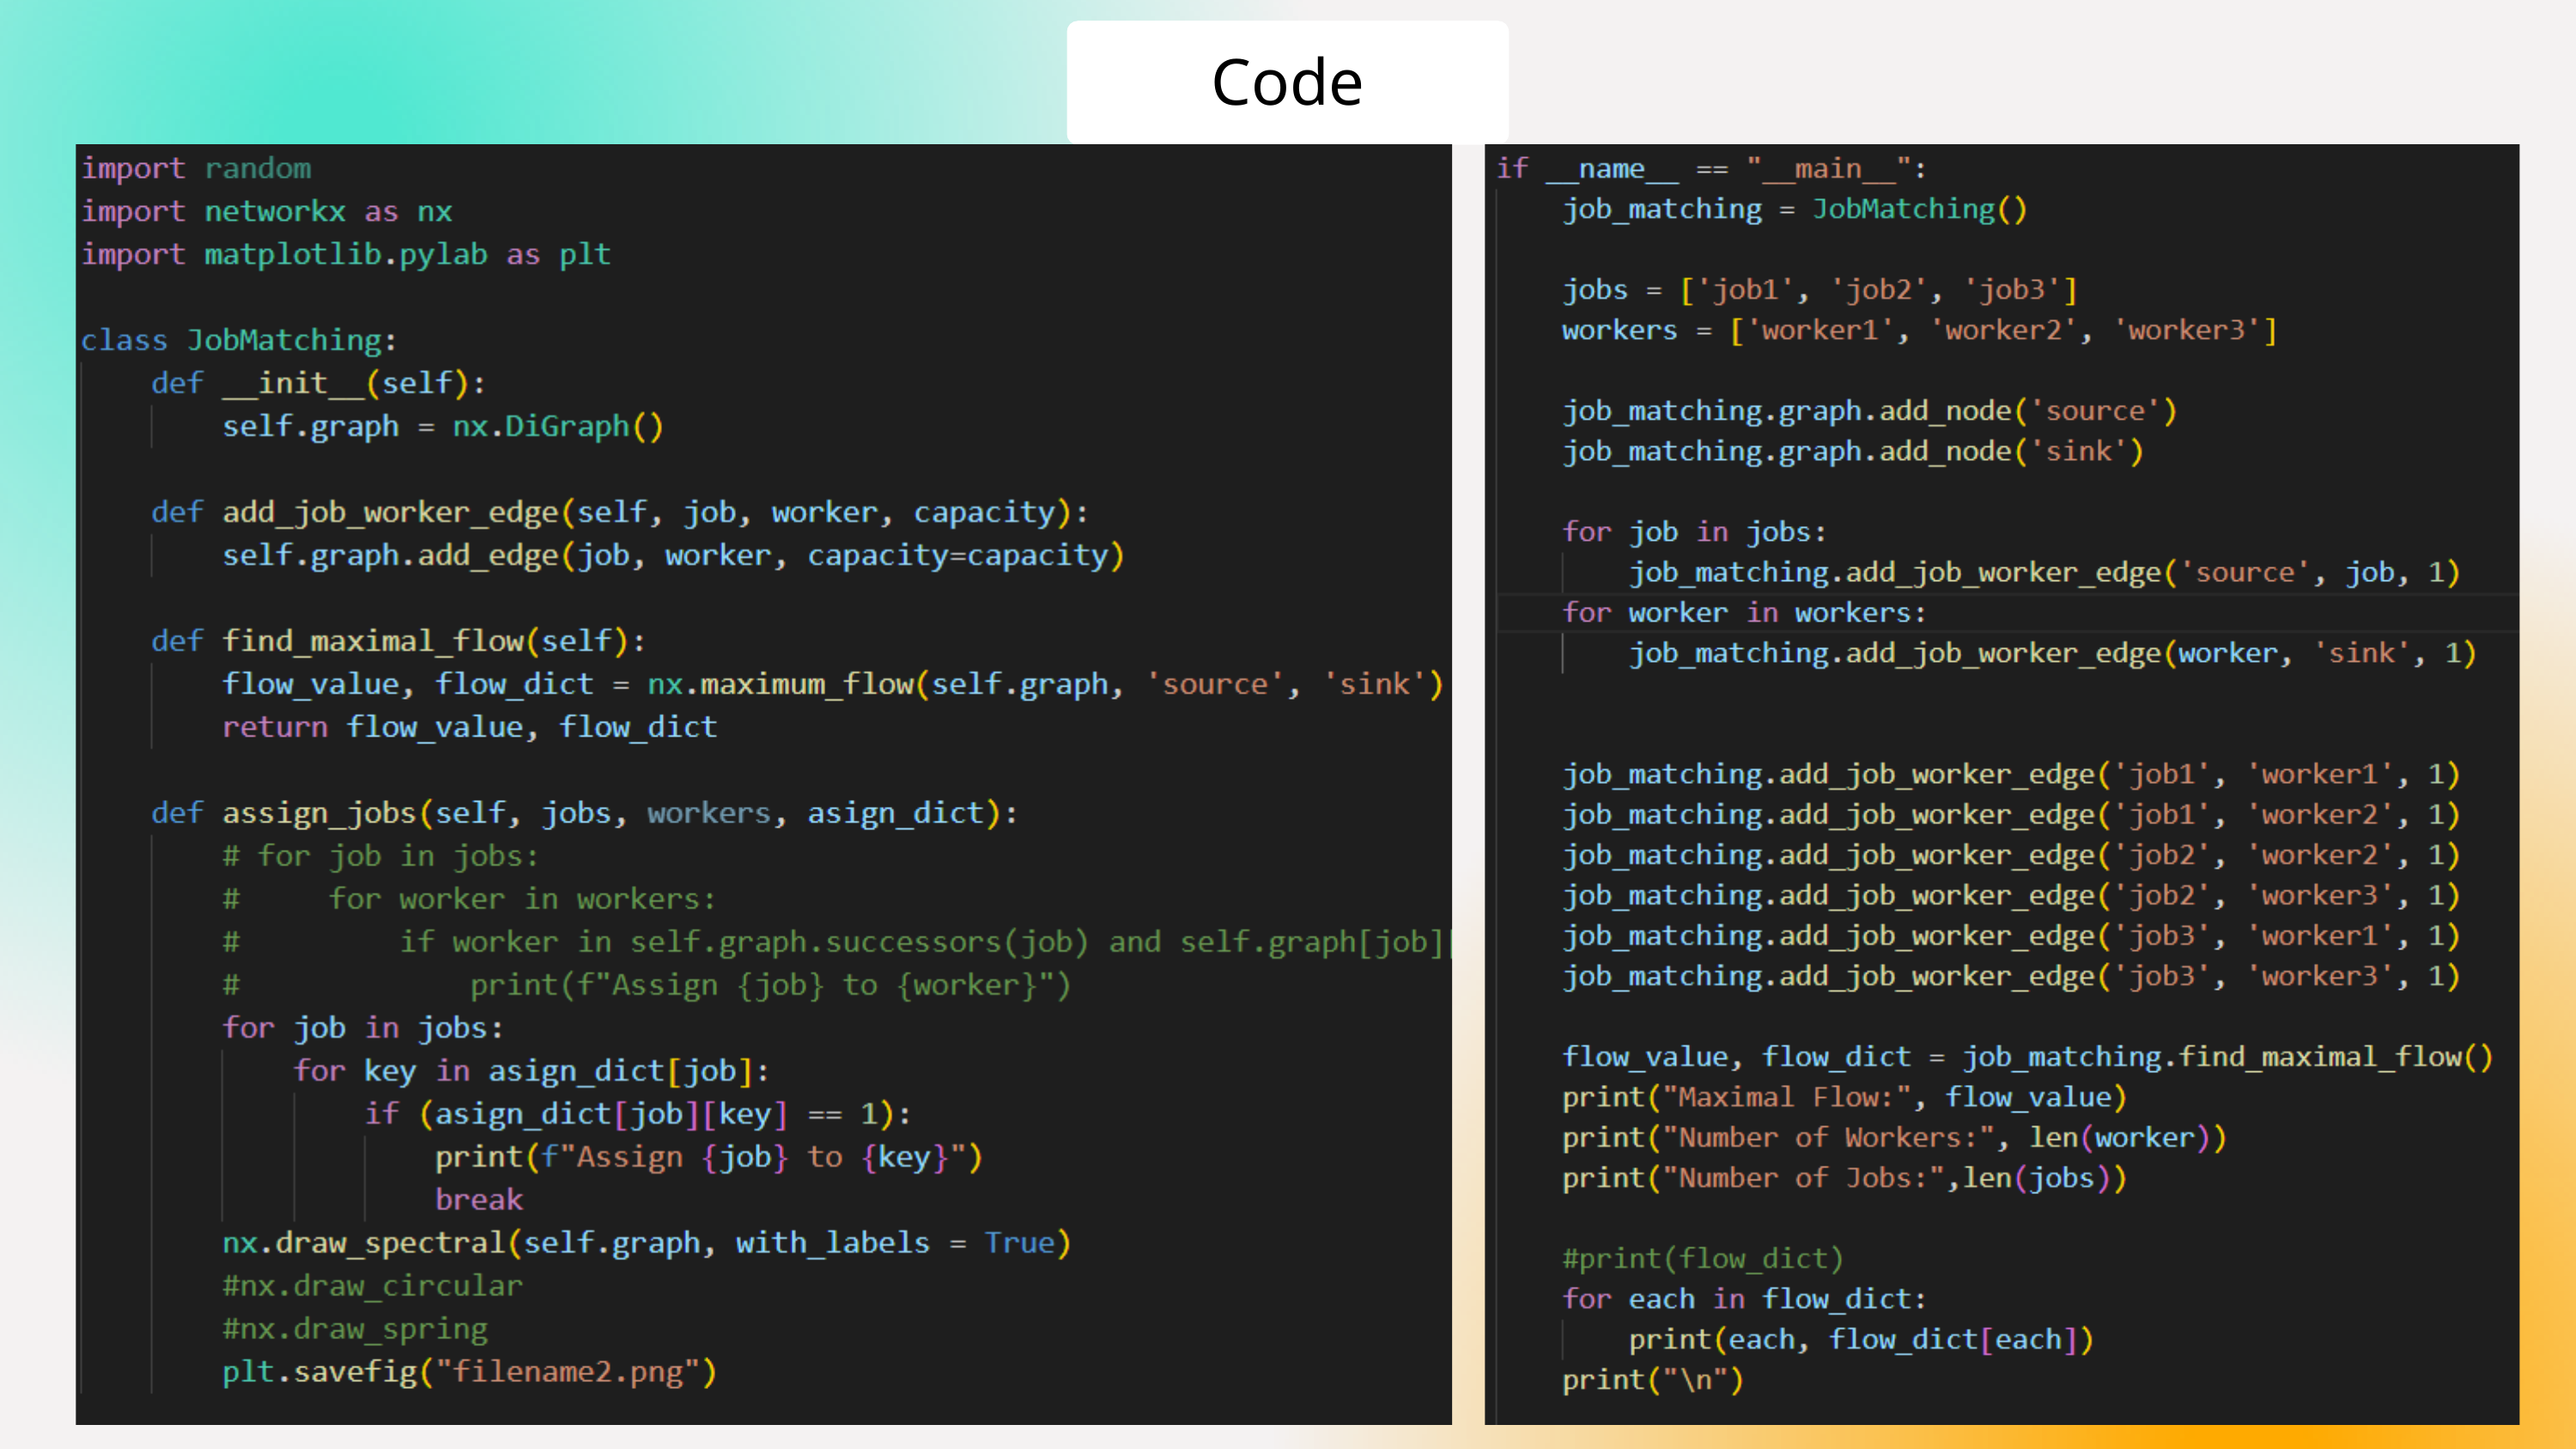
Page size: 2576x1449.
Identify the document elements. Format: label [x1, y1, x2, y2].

text_box [76, 144, 1453, 1425]
text_box [0, 0, 1412, 1217]
text_box [1485, 144, 2520, 1425]
text_box [1176, 376, 2576, 1449]
text_box [1066, 20, 1510, 145]
